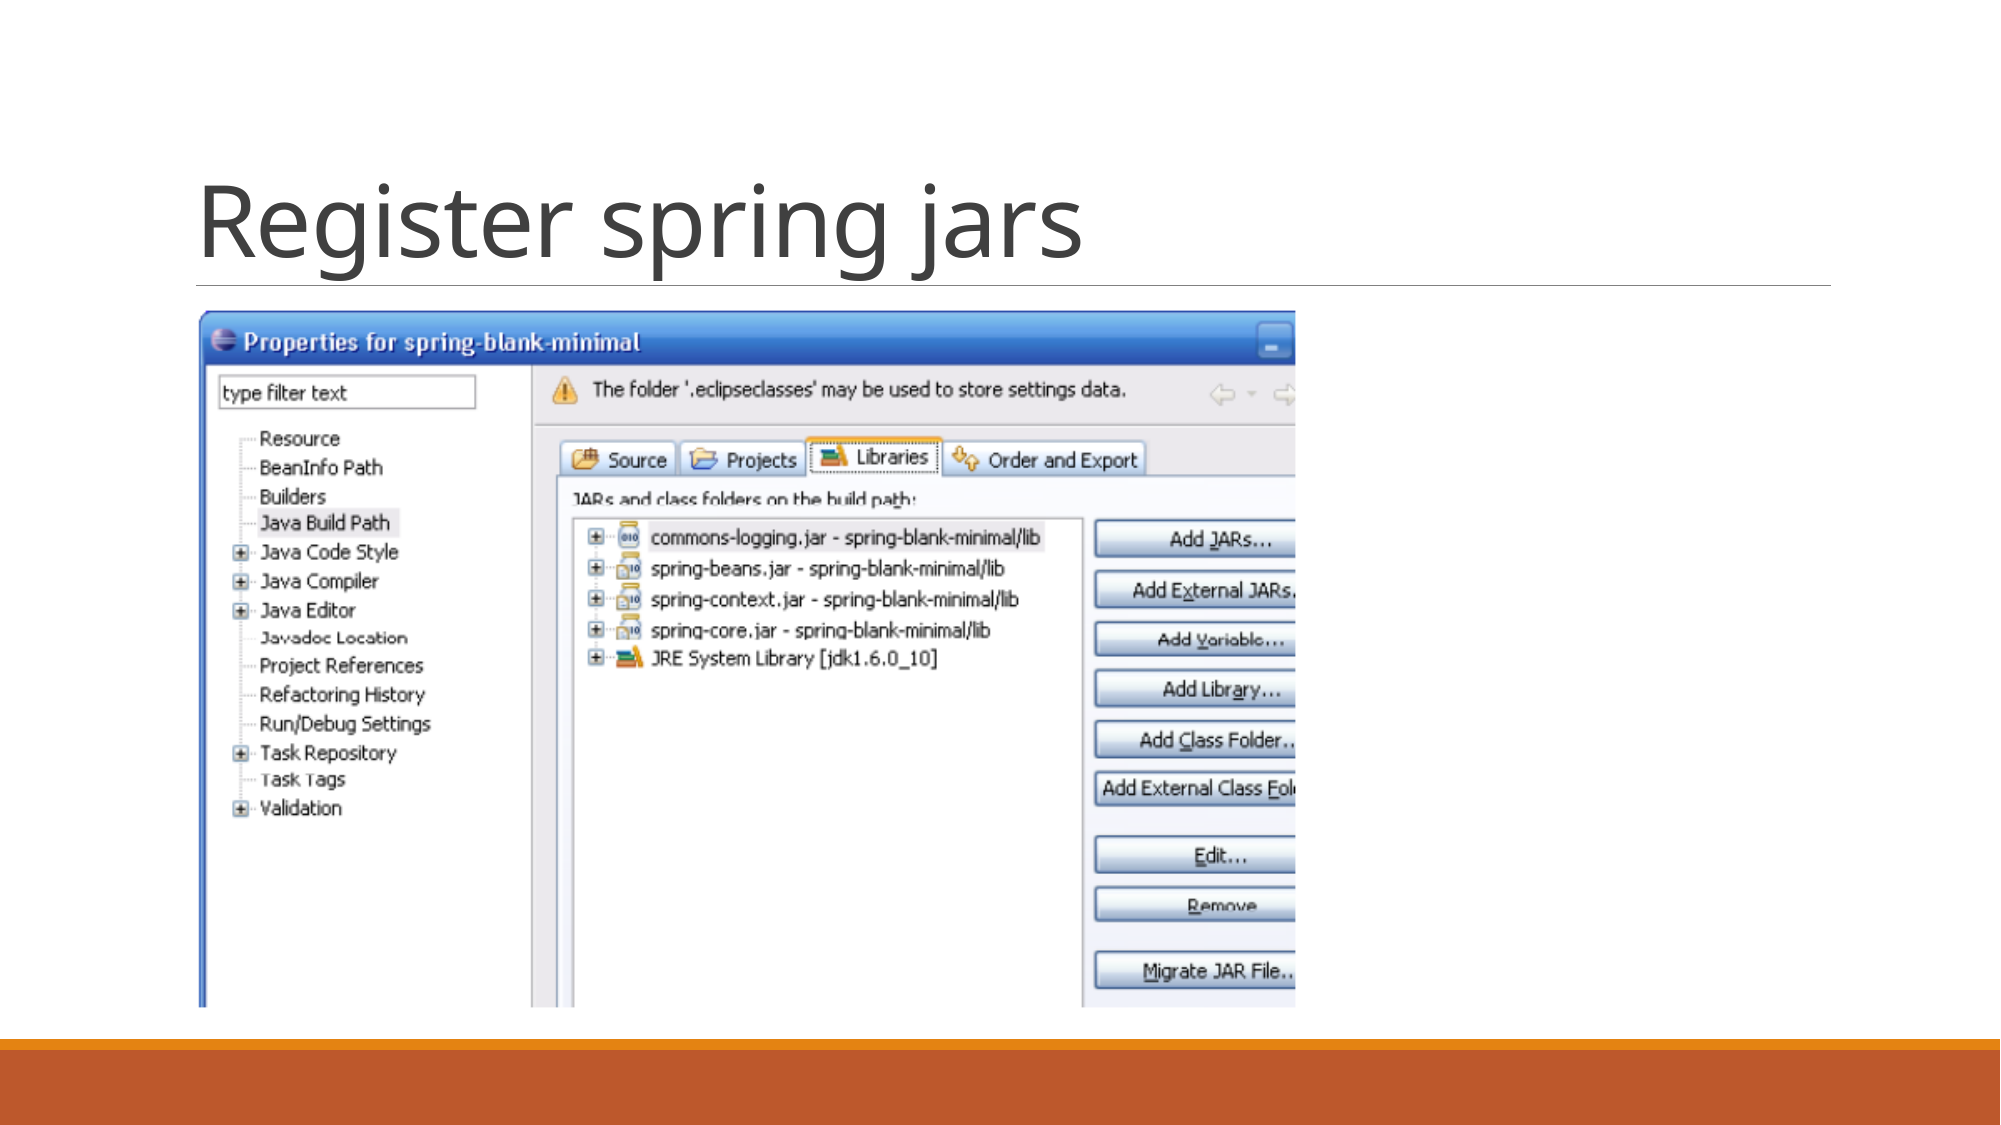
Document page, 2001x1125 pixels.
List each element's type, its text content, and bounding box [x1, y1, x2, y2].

picture [195, 306, 1305, 1012]
title Register spring jars [180, 47, 1830, 285]
